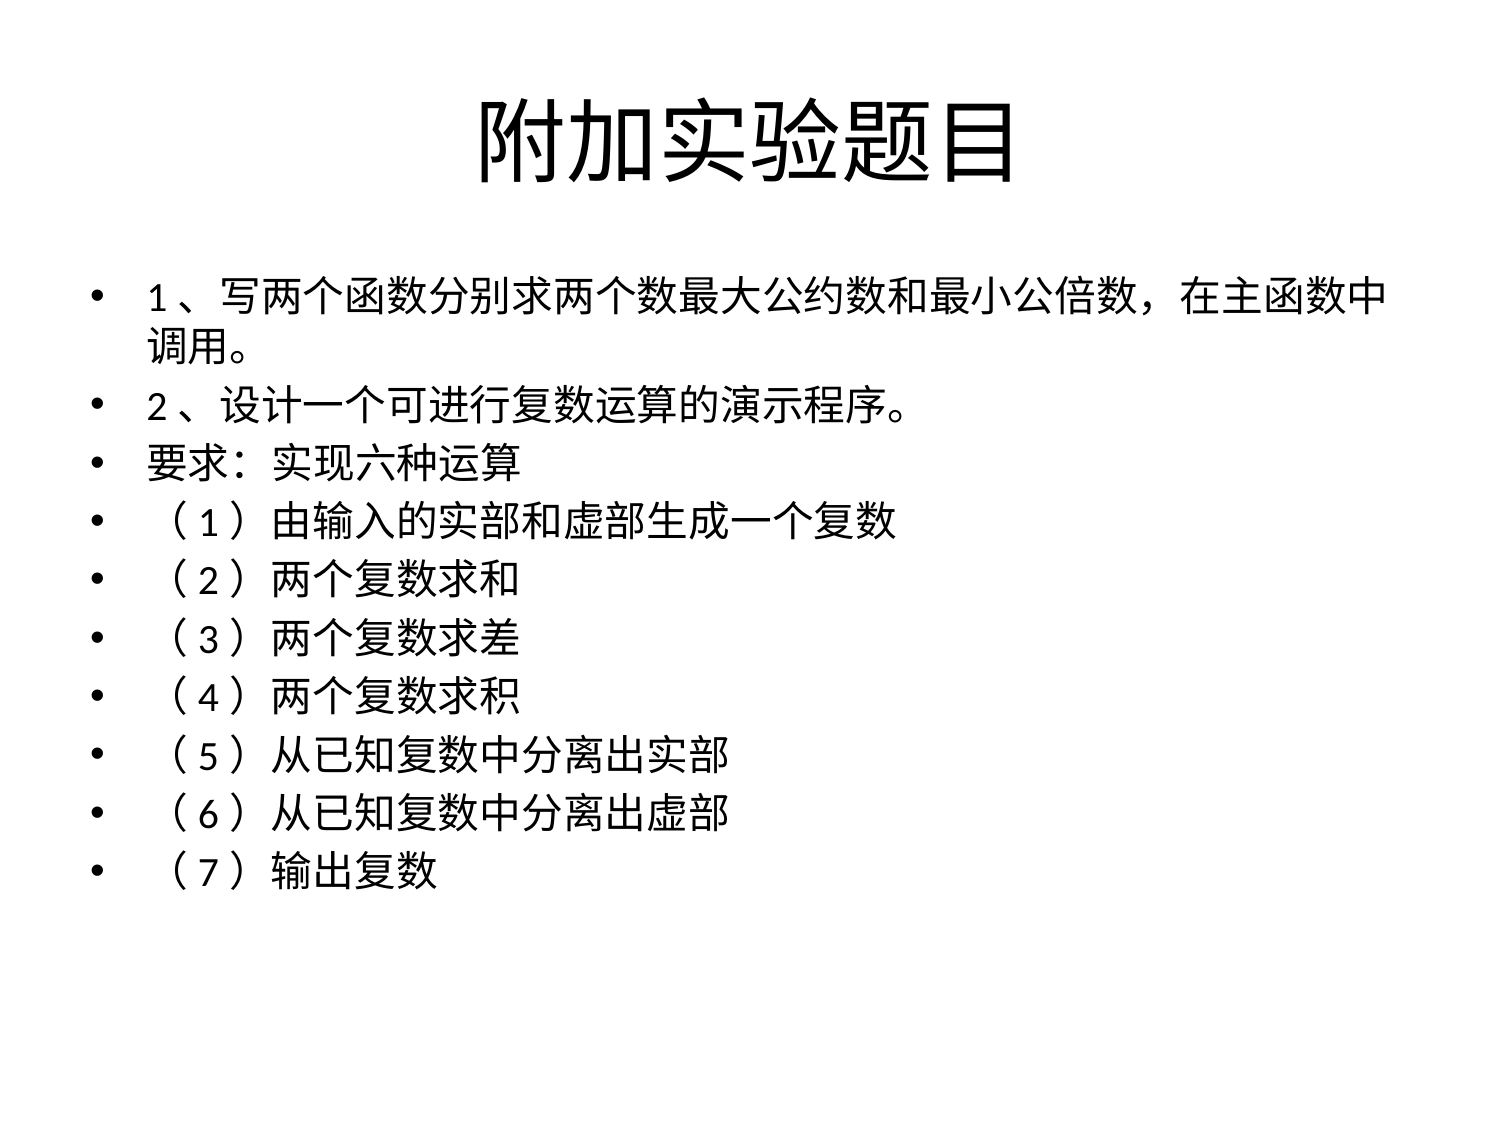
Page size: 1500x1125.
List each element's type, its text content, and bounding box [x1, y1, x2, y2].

list 1、写两个函数分别求两个数最大公约数和最小公倍数，在主函数中调用。 2、设计一个可进行复数运算的演示程序。 要求：实现六种运算 （1）由输入的实部和虚部生成一个复数 （2）两个复数求和 （3）两个复数求差 （4）两个复数求积 （5）从已知复数中分离出实部 （6）从已知复数中分离出虚部 （7）输出复数 [75, 262, 1425, 1005]
title 附加实验题目 [75, 45, 1425, 233]
